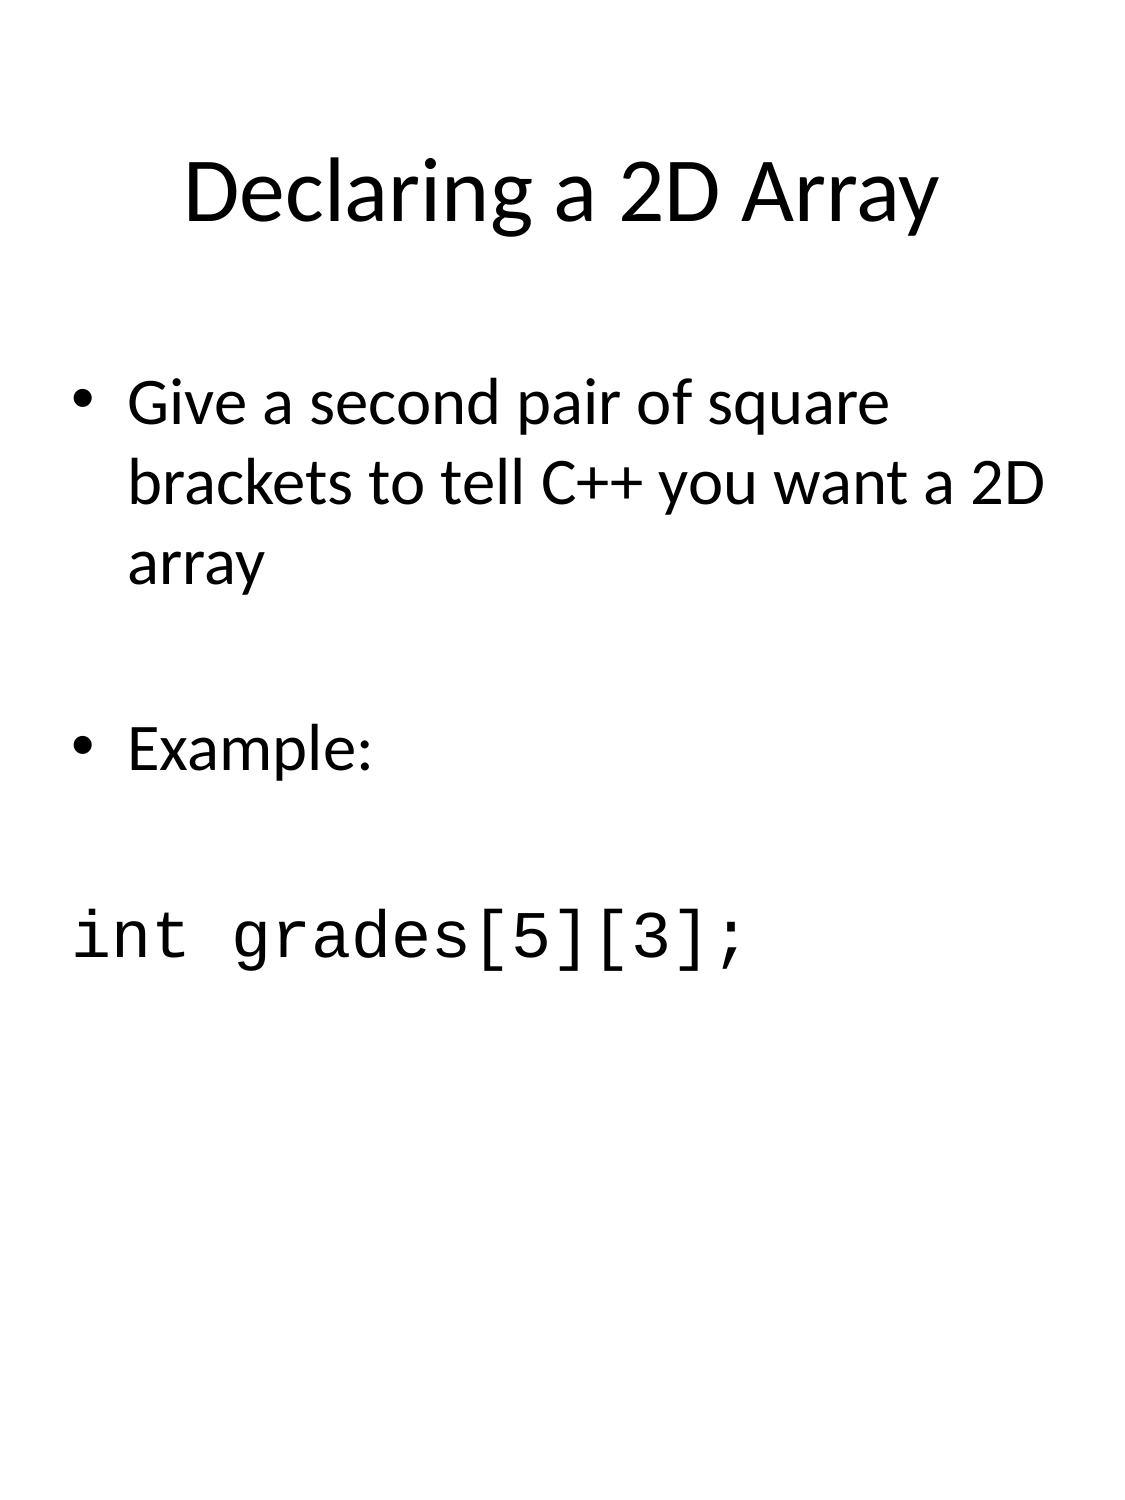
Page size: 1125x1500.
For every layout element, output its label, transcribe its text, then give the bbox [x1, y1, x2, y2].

title Declaring a 2D Array [56, 60, 1069, 310]
list Give a second pair of square brackets to tell C++ you want a 2D array Example: int grades[5][3]; [56, 350, 1069, 1340]
